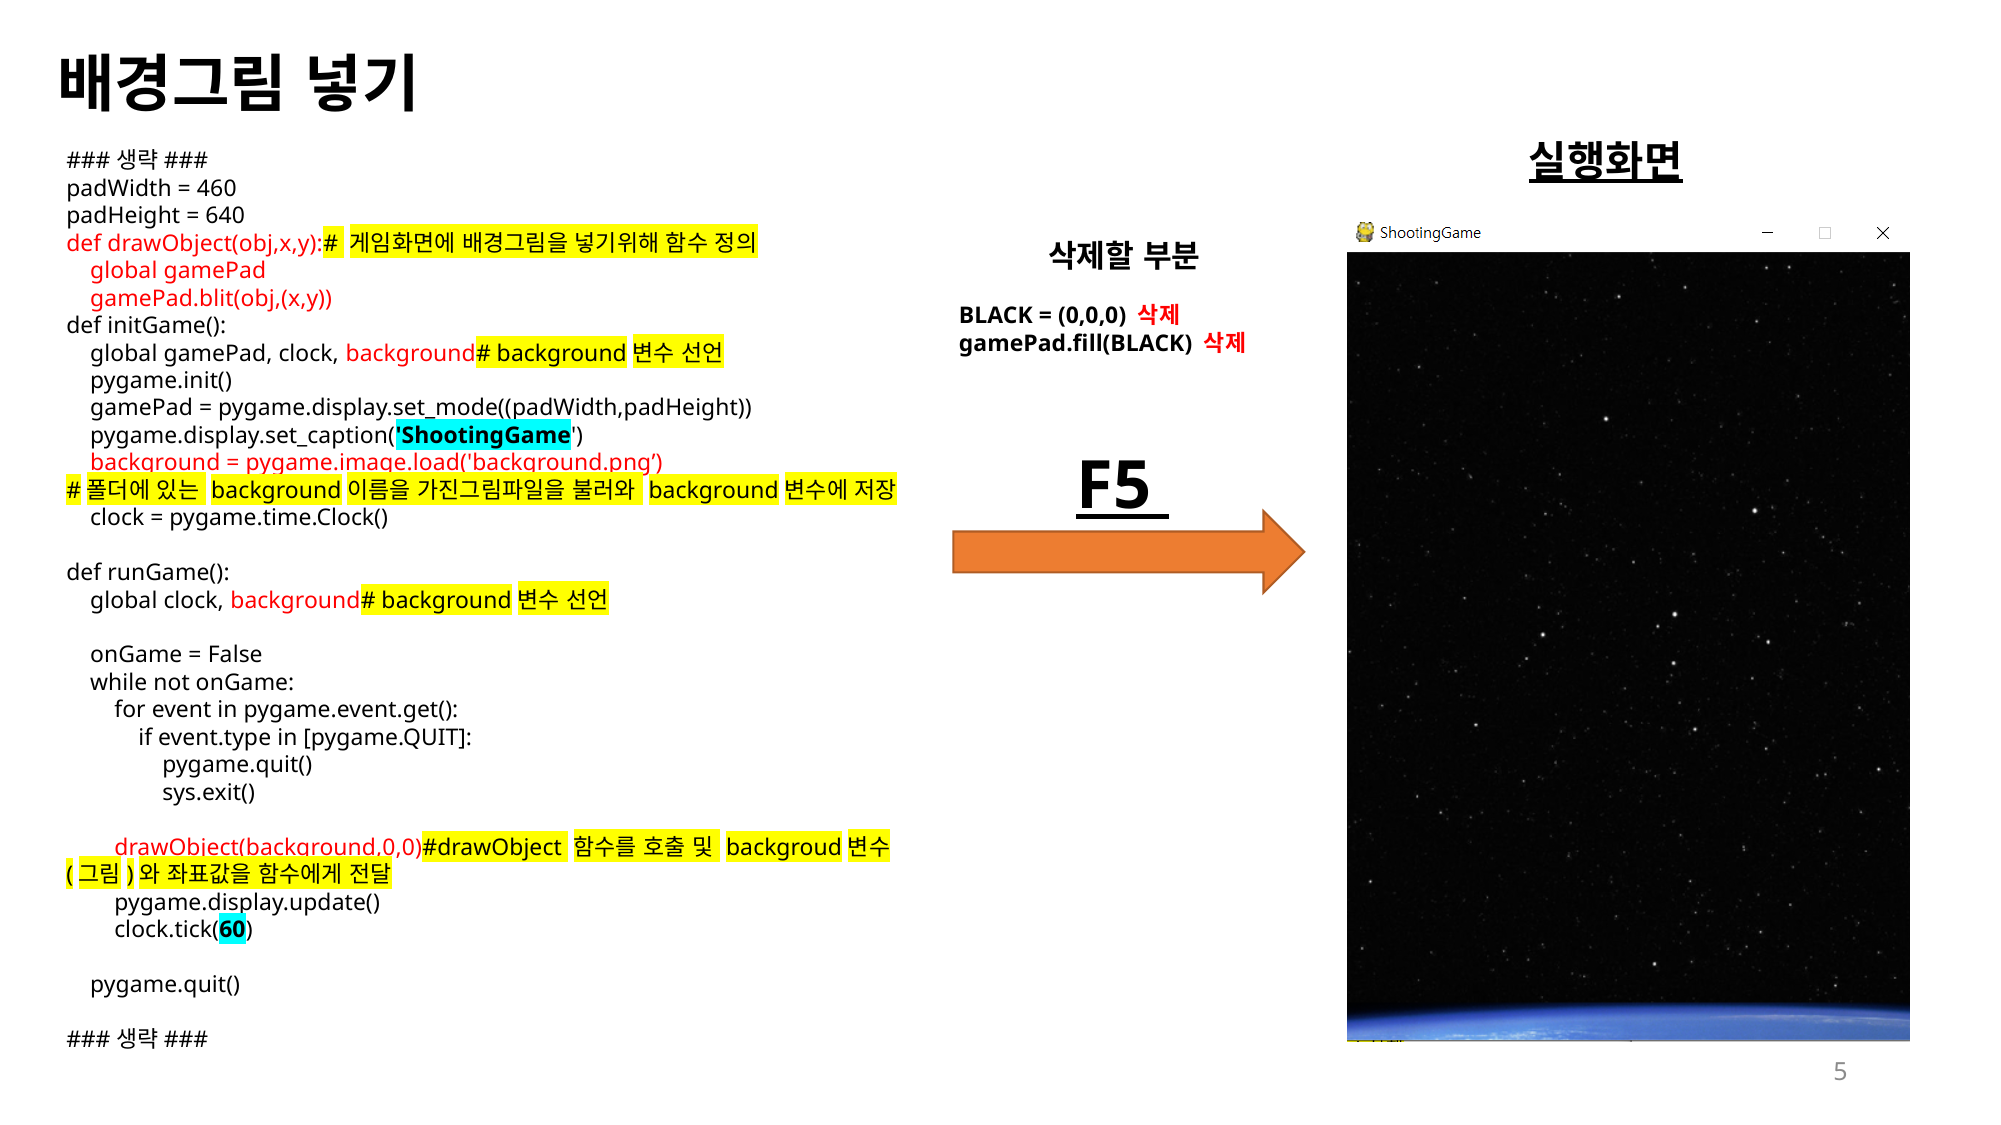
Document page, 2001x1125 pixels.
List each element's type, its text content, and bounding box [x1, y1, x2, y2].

text_box 배경그림 넣기 [42, 36, 671, 127]
text_box ###생략### padWidth = 460 padHeight = 640 def drawObject(obj,x,y):# 게임화면에 배경그림을 넣기위해 함수 정의 global gamePad gamePad.blit(obj,(x,y)) def initGame(): global gamePad, clock, background# background변수 선언 pygame.init() gamePad = pygame.display.set_mode((padWidth,padHeight)) pygame.display.set_caption('ShootingGame') background = pygame.image.load('background.png’) #폴더에 있는 background이름을 가진그림파일을 불러와 background변수에 저장 clock = pygame.time.Clock() def runGame(): global clock, background# background변수 선언 onGame = False while not onGame: for event in pygame.event.get(): if event.type in [pygame.QUIT]: pygame.quit() sys.exit() drawObject(background,0,0)#drawObject 함수를 호출 및 backgroud변수(그림)와 좌표값을 함수에게 전달 pygame.display.update() clock.tick(60) pygame.quit() ###생략### [51, 138, 925, 1060]
slide_number 5 [1412, 1042, 1863, 1103]
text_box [1347, 127, 1910, 1042]
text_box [953, 434, 1305, 593]
text_box 삭제할 부분 BLACK = (0,0,0) 삭제 gamePad.fill(BLACK) 삭제 [944, 228, 1305, 391]
